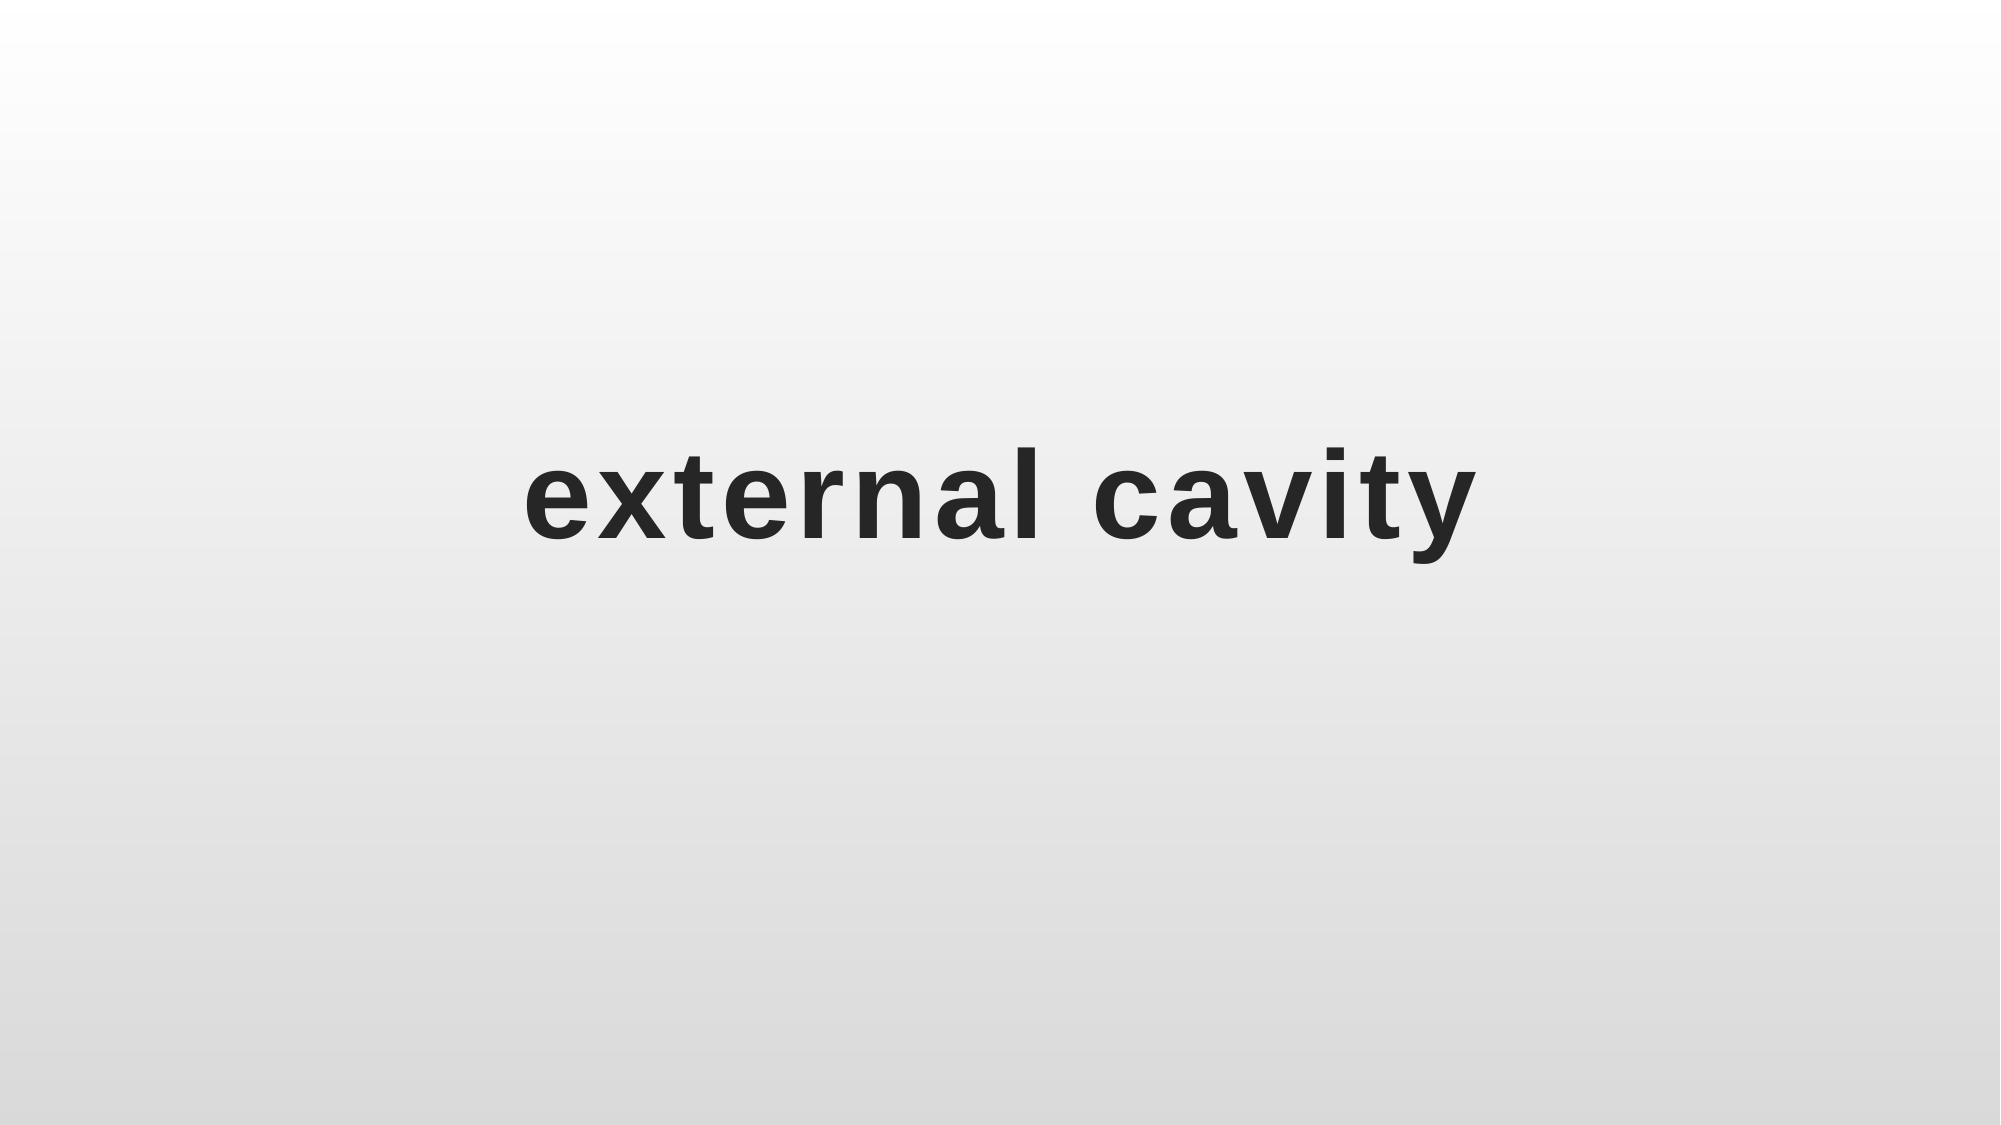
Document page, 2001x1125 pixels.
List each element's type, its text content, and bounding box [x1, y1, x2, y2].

title external cavity [196, 149, 1805, 572]
